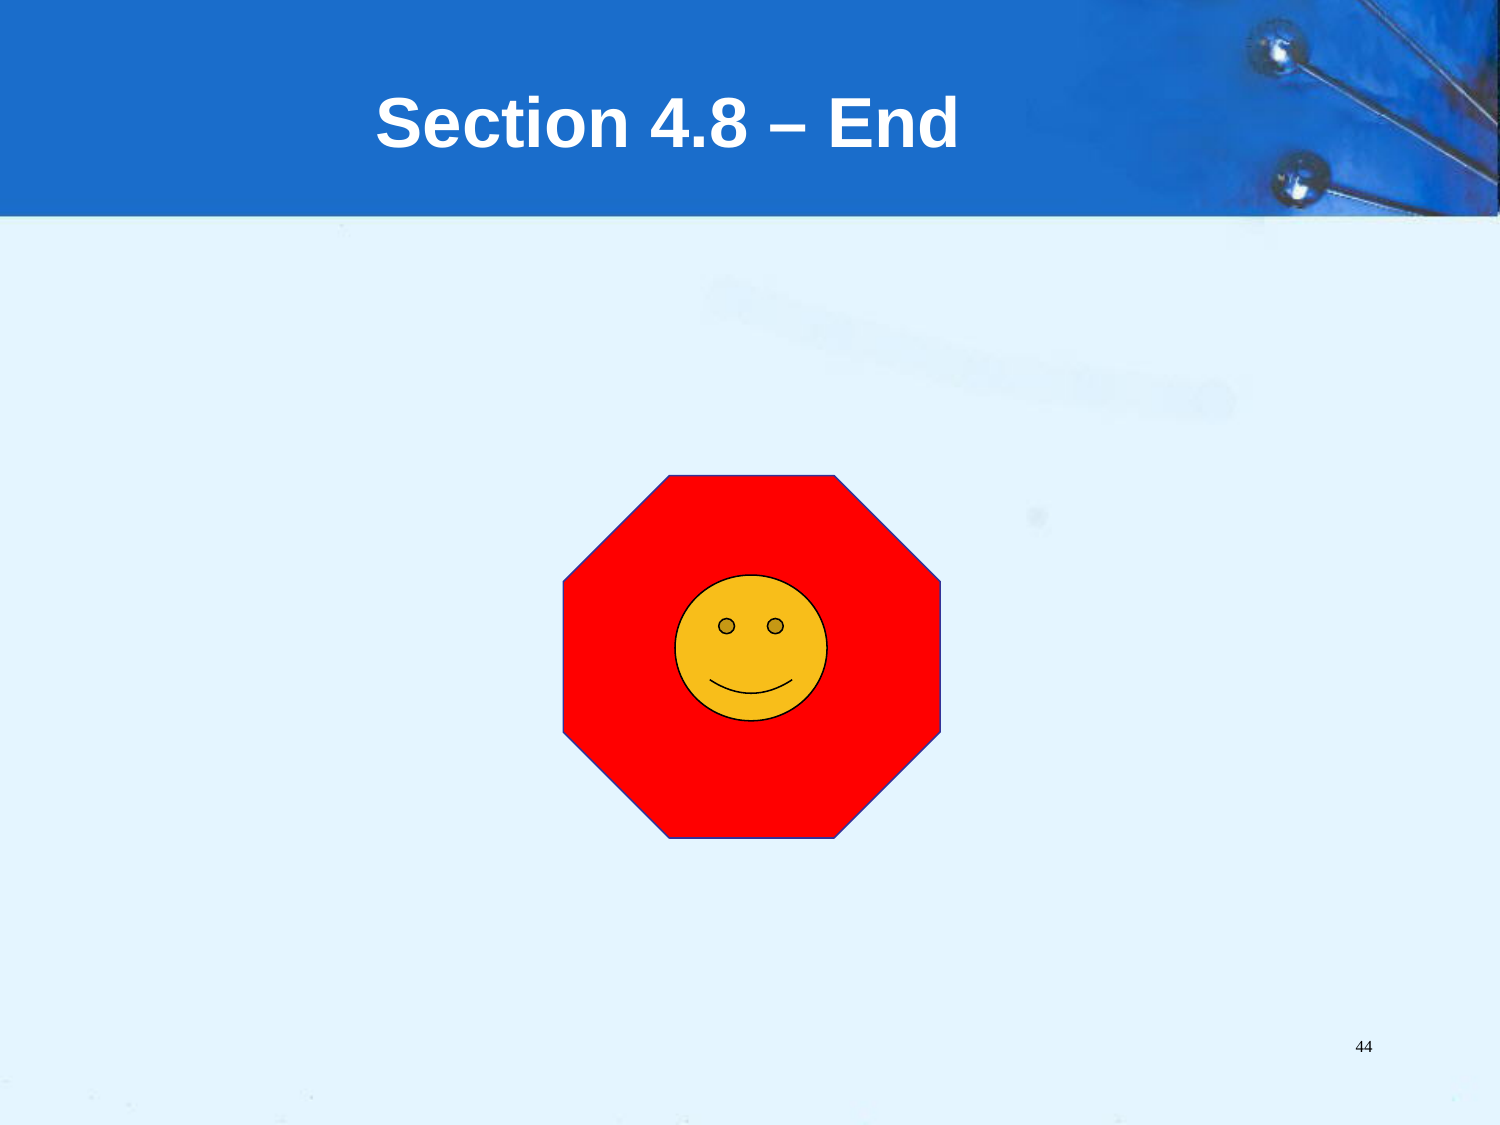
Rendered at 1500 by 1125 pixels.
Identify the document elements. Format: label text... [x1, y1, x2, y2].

text_box 44 [1074, 1024, 1388, 1100]
picture [0, 0, 1500, 1125]
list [562, 474, 944, 842]
title Section 4.8 – End [112, 37, 1226, 201]
